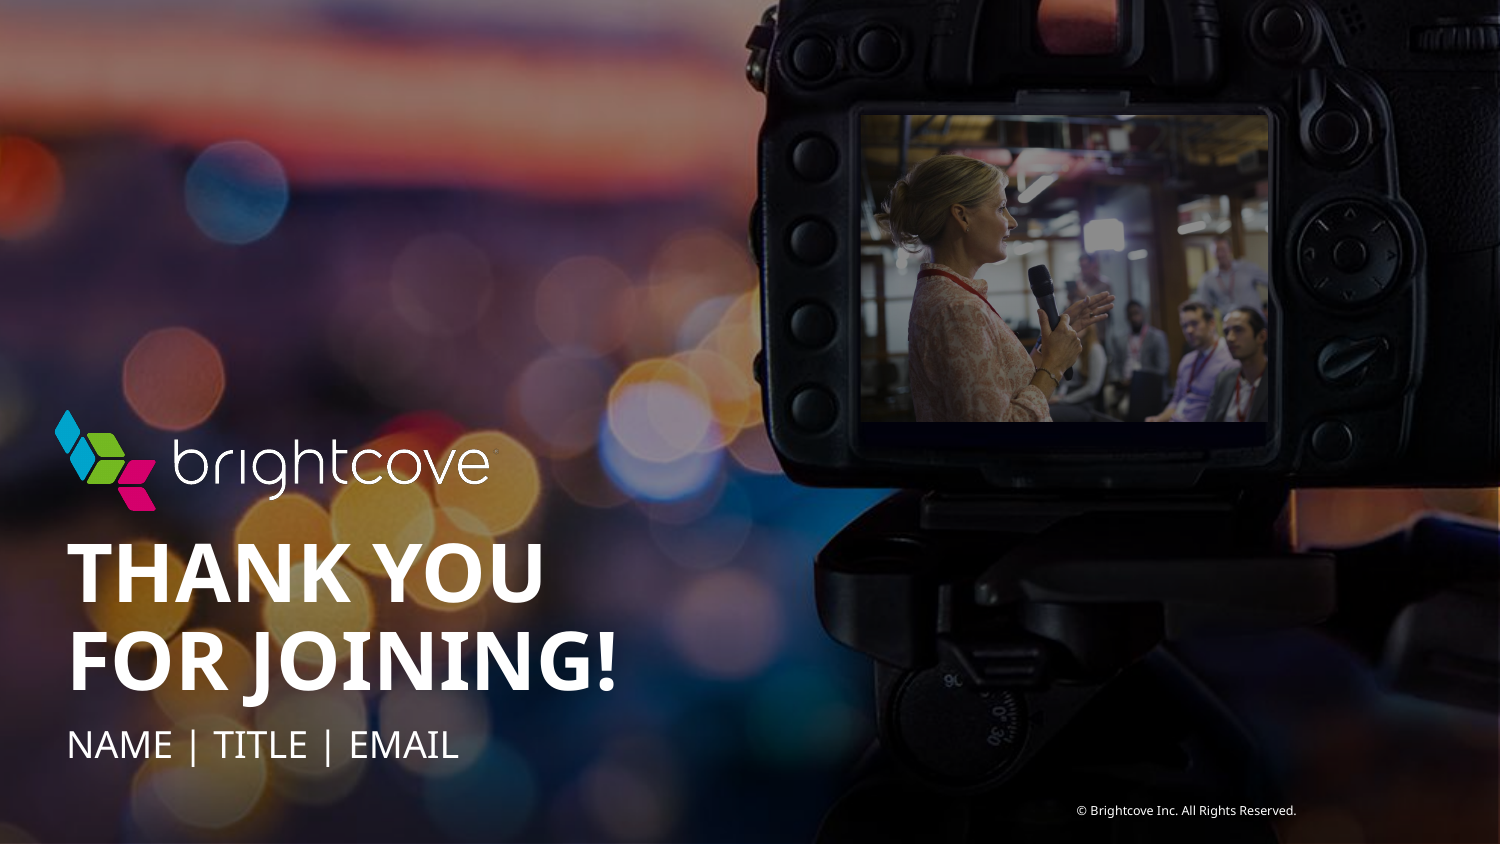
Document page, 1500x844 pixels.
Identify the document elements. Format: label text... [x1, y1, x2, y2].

picture [0, 0, 1500, 844]
footer © Brightcove Inc. All Rights Reserved. [1061, 802, 1500, 821]
list THANK YOU FOR JOINING! [51, 525, 1355, 699]
list NAME | TITLE | EMAIL [51, 718, 1184, 762]
